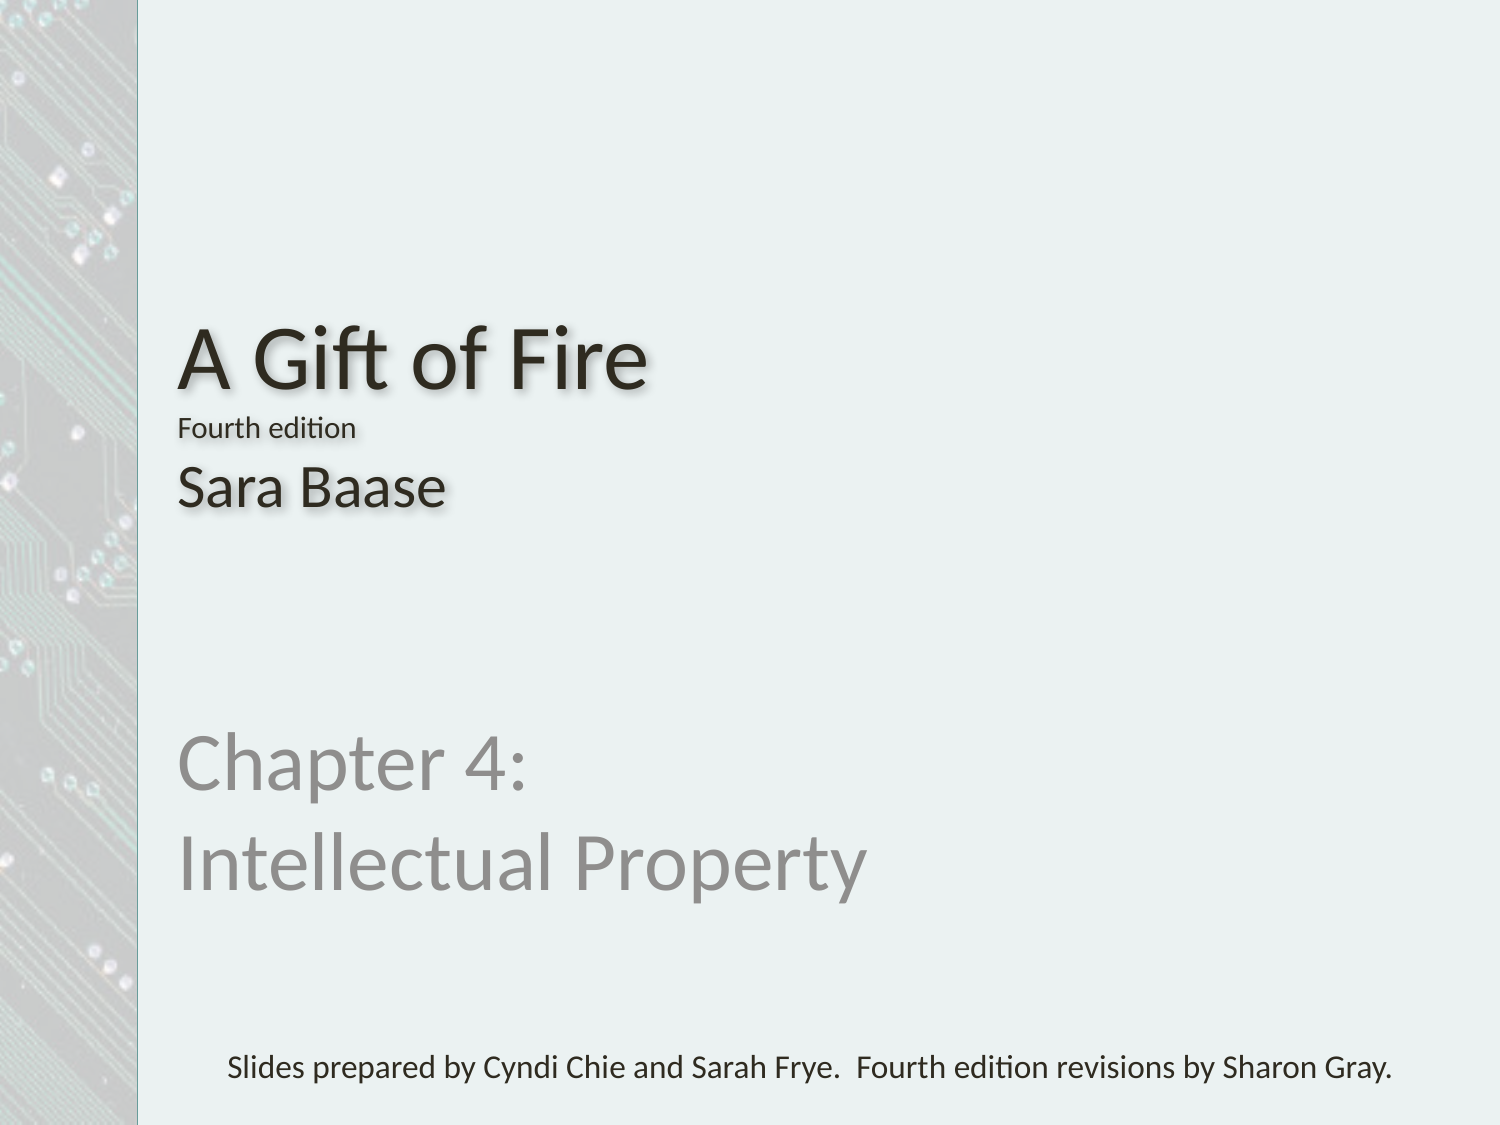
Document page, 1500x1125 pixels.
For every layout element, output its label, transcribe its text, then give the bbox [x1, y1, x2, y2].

title A Gift of Fire Fourth edition Sara Baase [162, 287, 1100, 529]
subtitle Chapter 4: Intellectual Property [162, 699, 888, 988]
